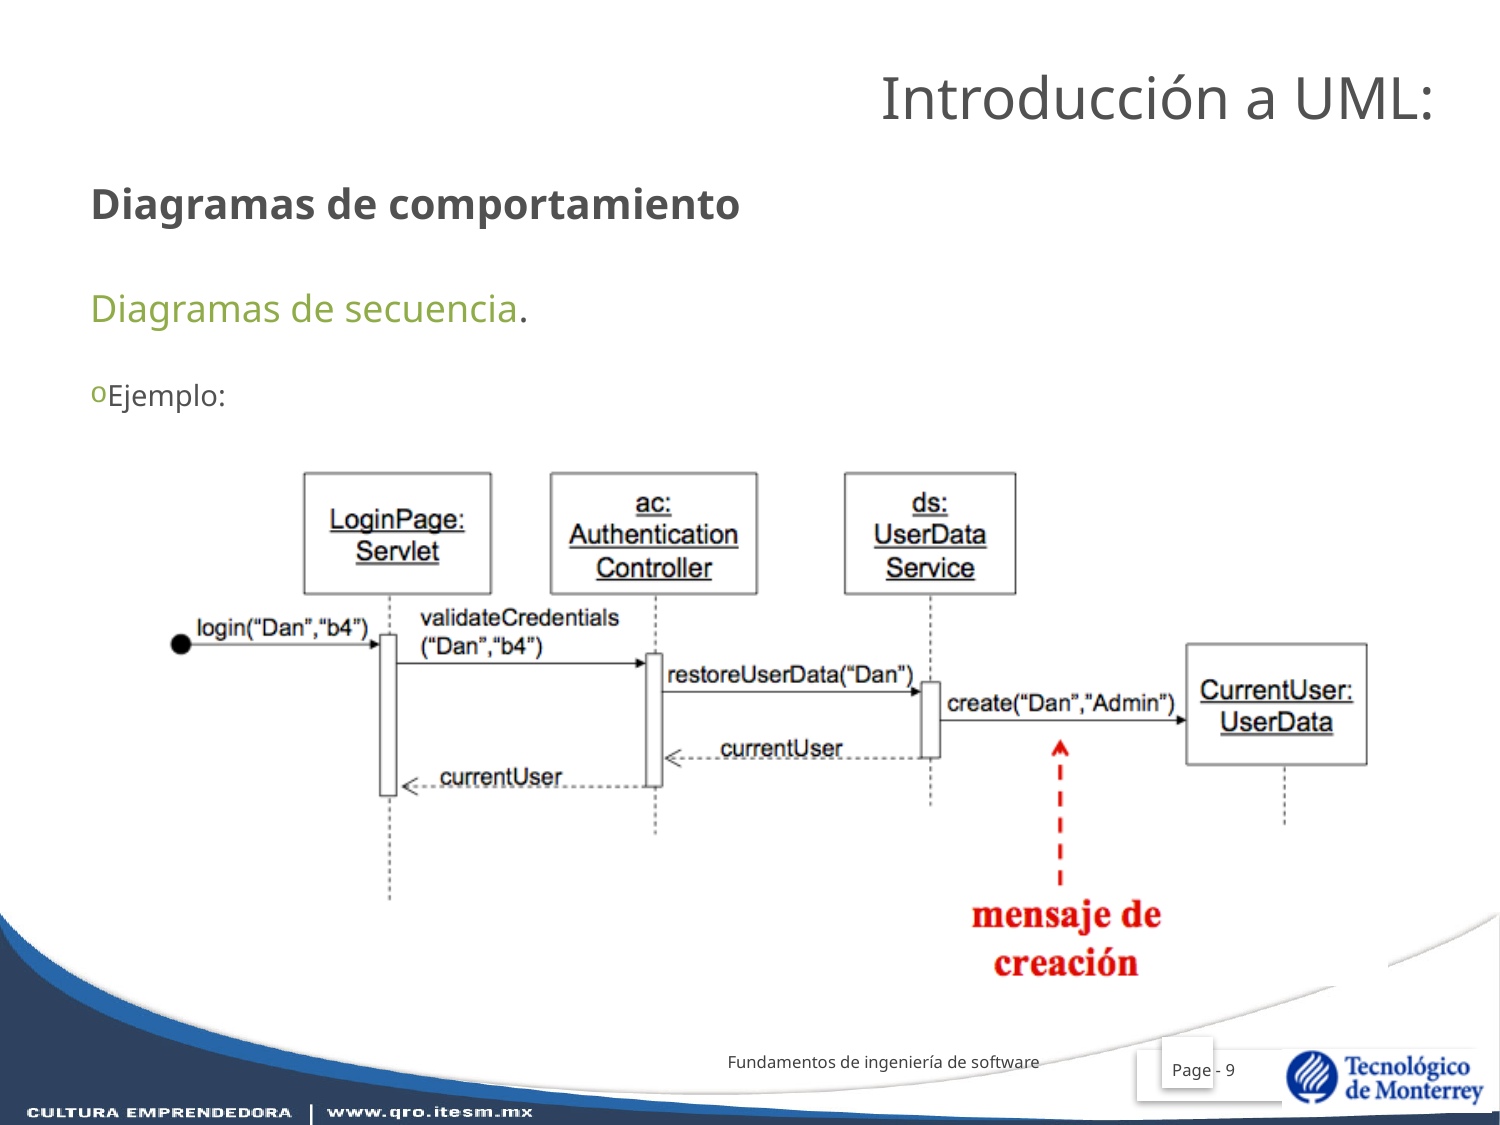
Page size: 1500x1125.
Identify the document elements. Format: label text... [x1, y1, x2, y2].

title Diagramas de comportamiento [0, 912, 1500, 1125]
text_box Introducción a UML: [174, 24, 1450, 213]
picture [1282, 1049, 1492, 1113]
picture [162, 462, 1388, 986]
title Diagramas de comportamiento [74, 44, 776, 235]
list Diagramas de secuencia. Ejemplo: [74, 235, 1451, 1006]
